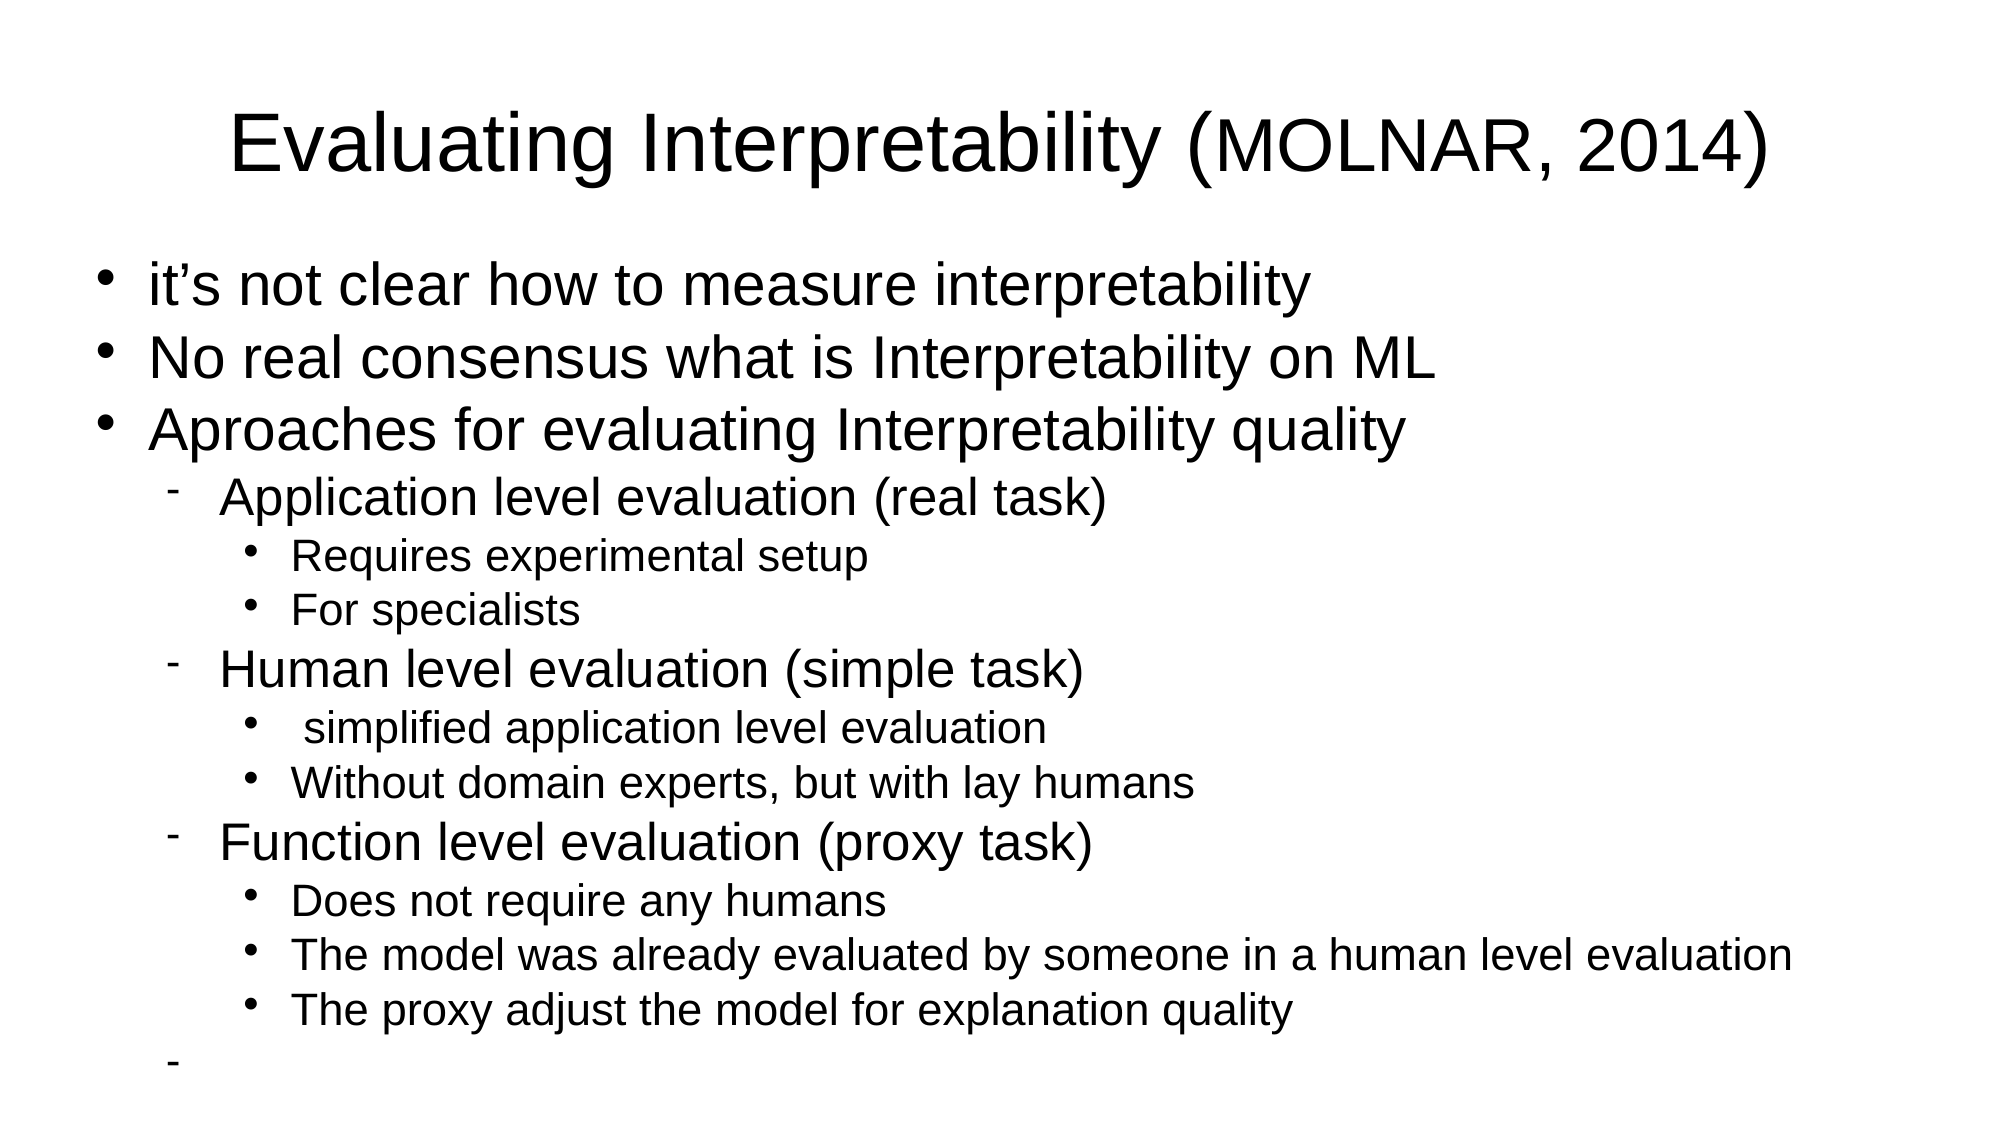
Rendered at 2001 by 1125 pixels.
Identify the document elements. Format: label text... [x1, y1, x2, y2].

text_box Evaluating Interpretability (MOLNAR, 2014) [99, 44, 1900, 233]
text_box it’s not clear how to measure interpretability No real consensus what is Interpretability on ML Aproaches for evaluating Interpretability quality Application level evaluation (real task) Requires experimental setup For specialists Human level evaluation (simple task) simplified application level evaluation Without domain experts, but with lay humans Function level evaluation (proxy task) Does not require any humans The model was already evaluated by someone in a human level evaluation The proxy adjust the model for explanation quality [77, 245, 1949, 1087]
